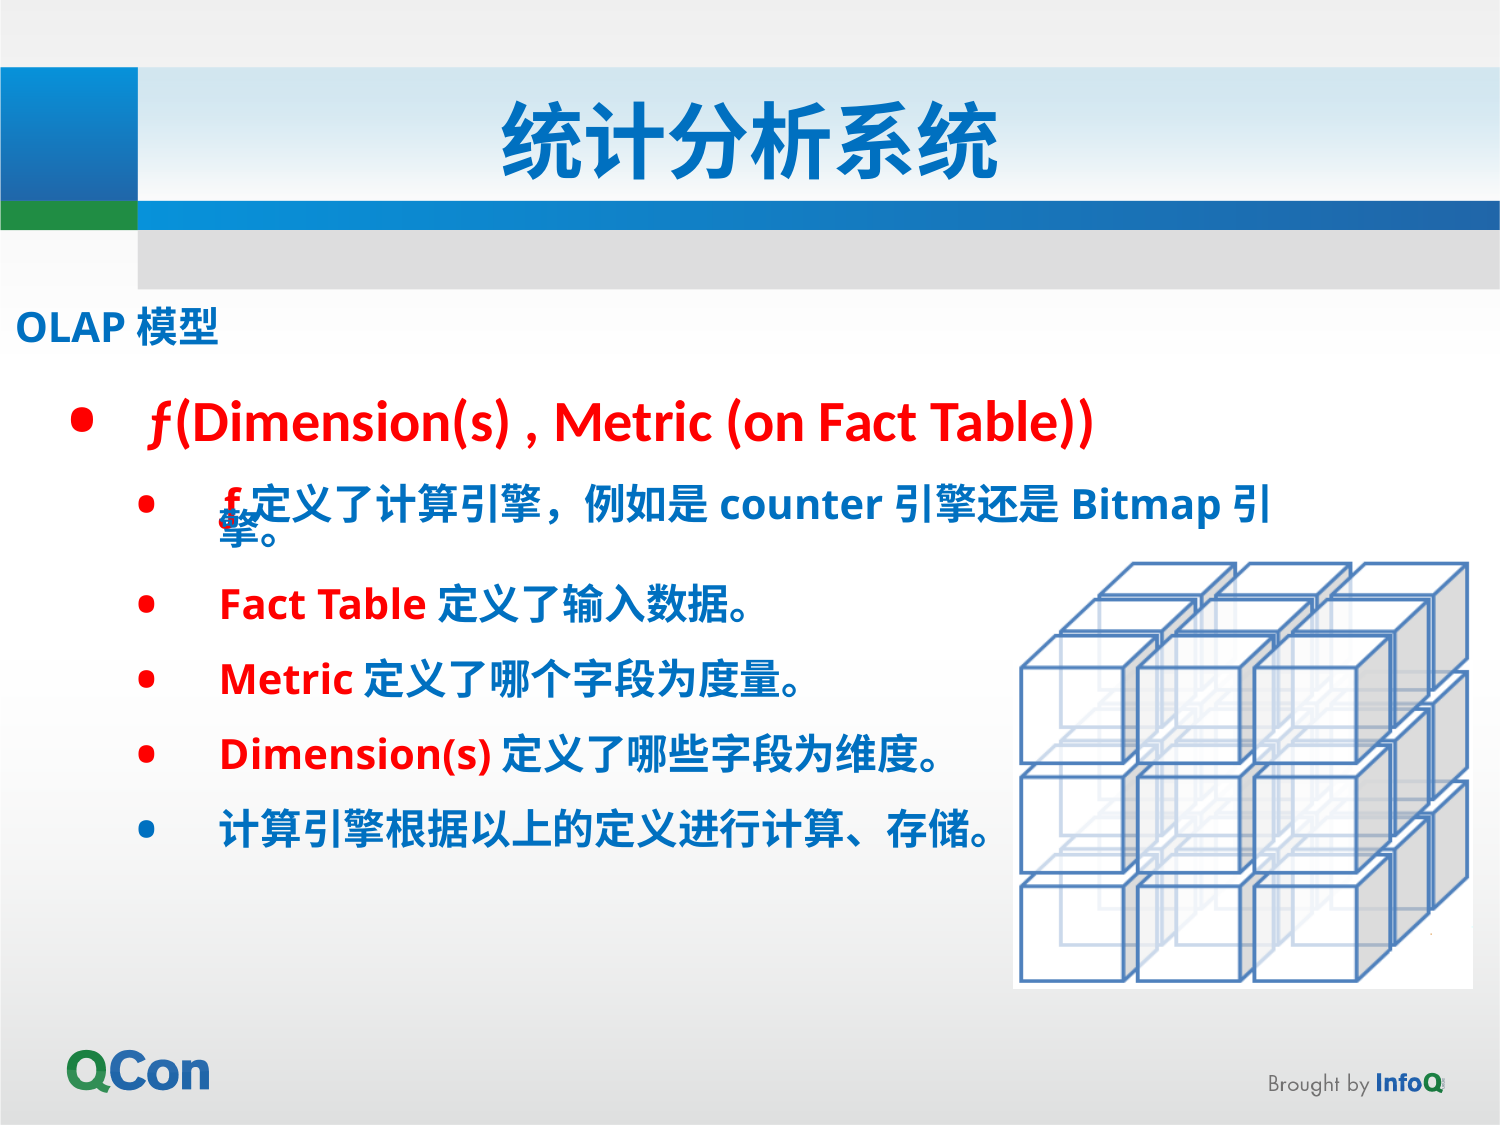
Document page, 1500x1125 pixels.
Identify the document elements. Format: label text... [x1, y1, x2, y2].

text_box OLAP模型 [0, 293, 480, 359]
text_box ƒ(Dimension(s) , Metric (on Fact Table)) ƒ定义了计算引擎，例如是counter引擎还是Bitmap引擎。 Fact Table定义了输入数据。 Metric定义了哪个字段为度量。 Dimension(s)定义了哪些字段为维度。 计算引擎根据以上的定义进行计算、存储。 [0, 612, 1008, 668]
title 统计分析系统 [75, 45, 1425, 233]
picture [0, 0, 1500, 1125]
